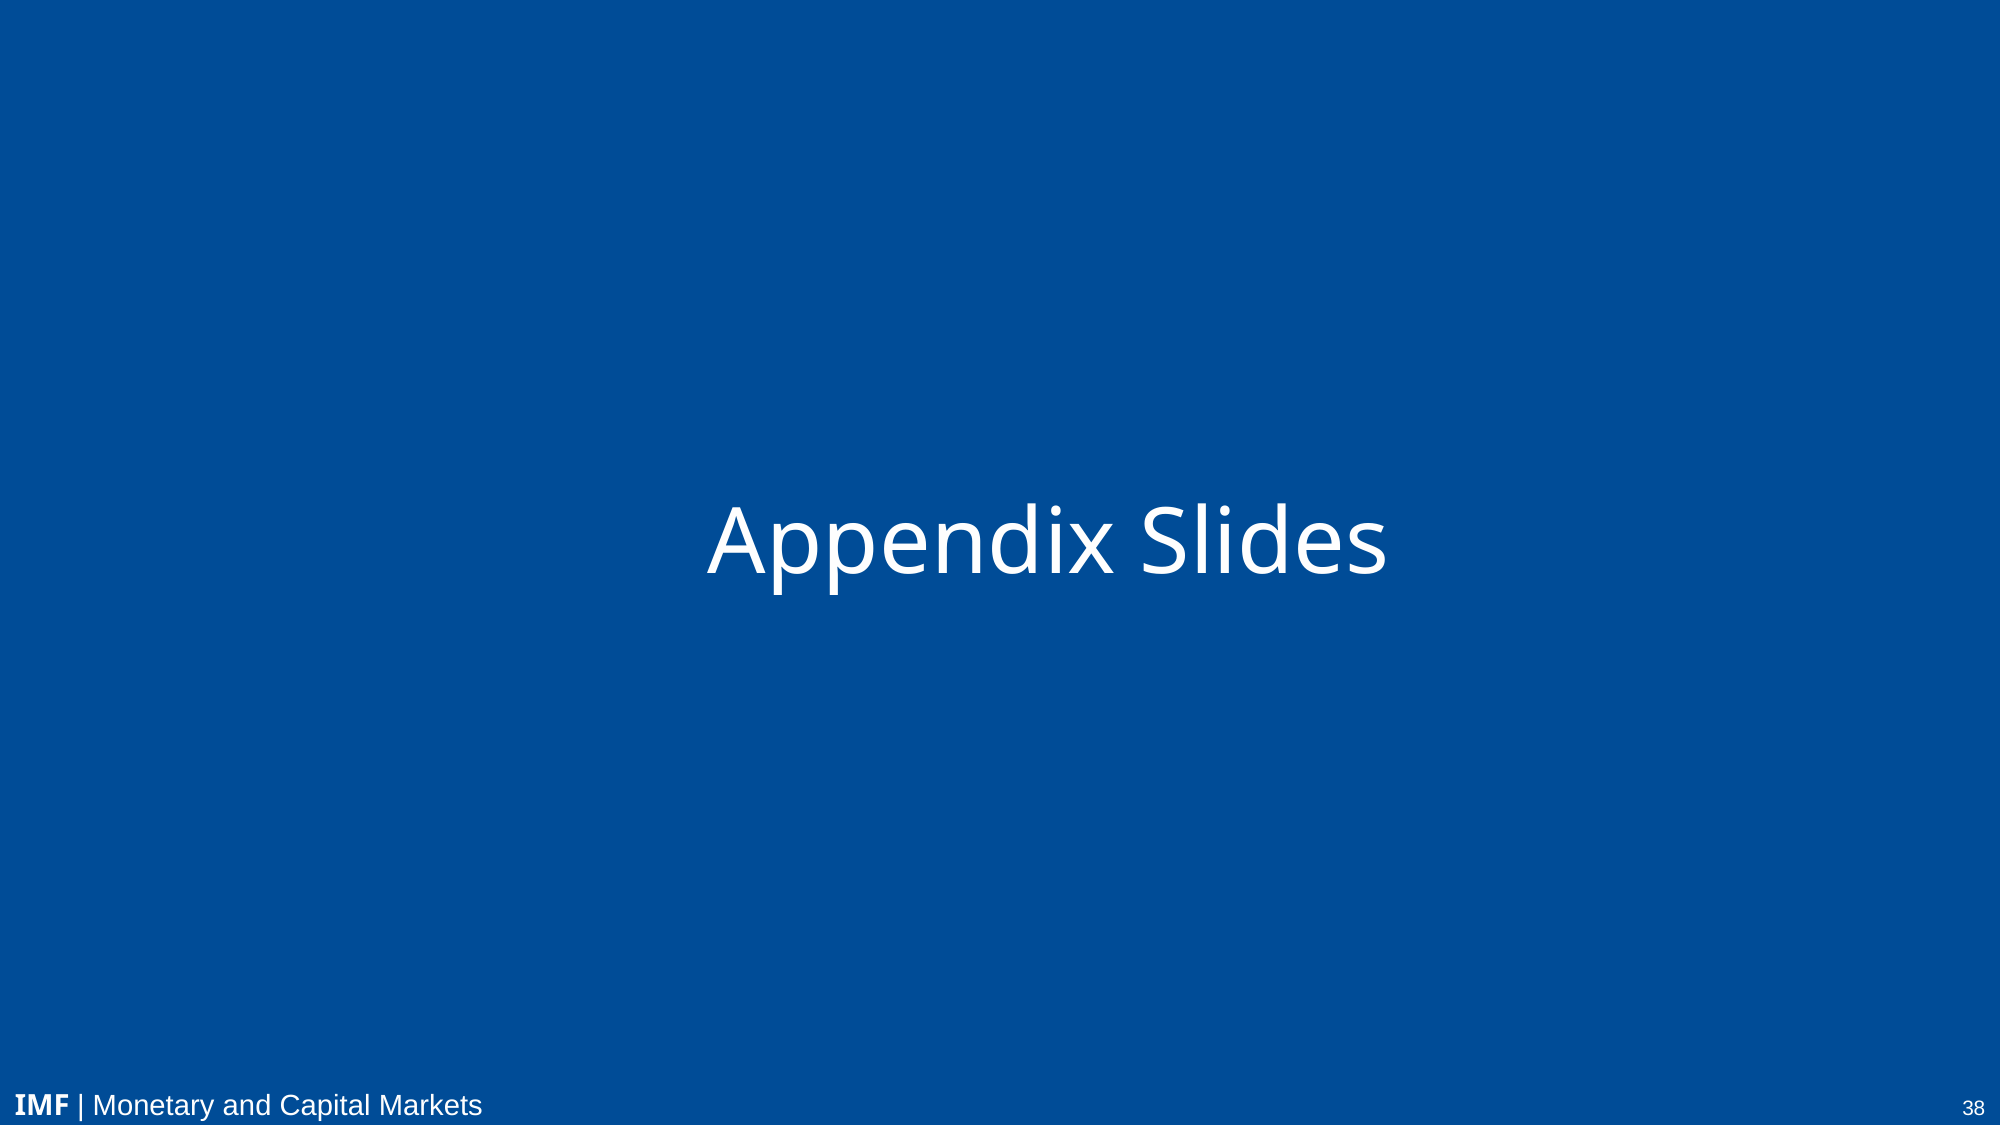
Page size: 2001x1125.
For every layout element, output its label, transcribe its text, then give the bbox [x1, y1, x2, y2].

list Appendix Slides [202, 39, 1896, 1013]
